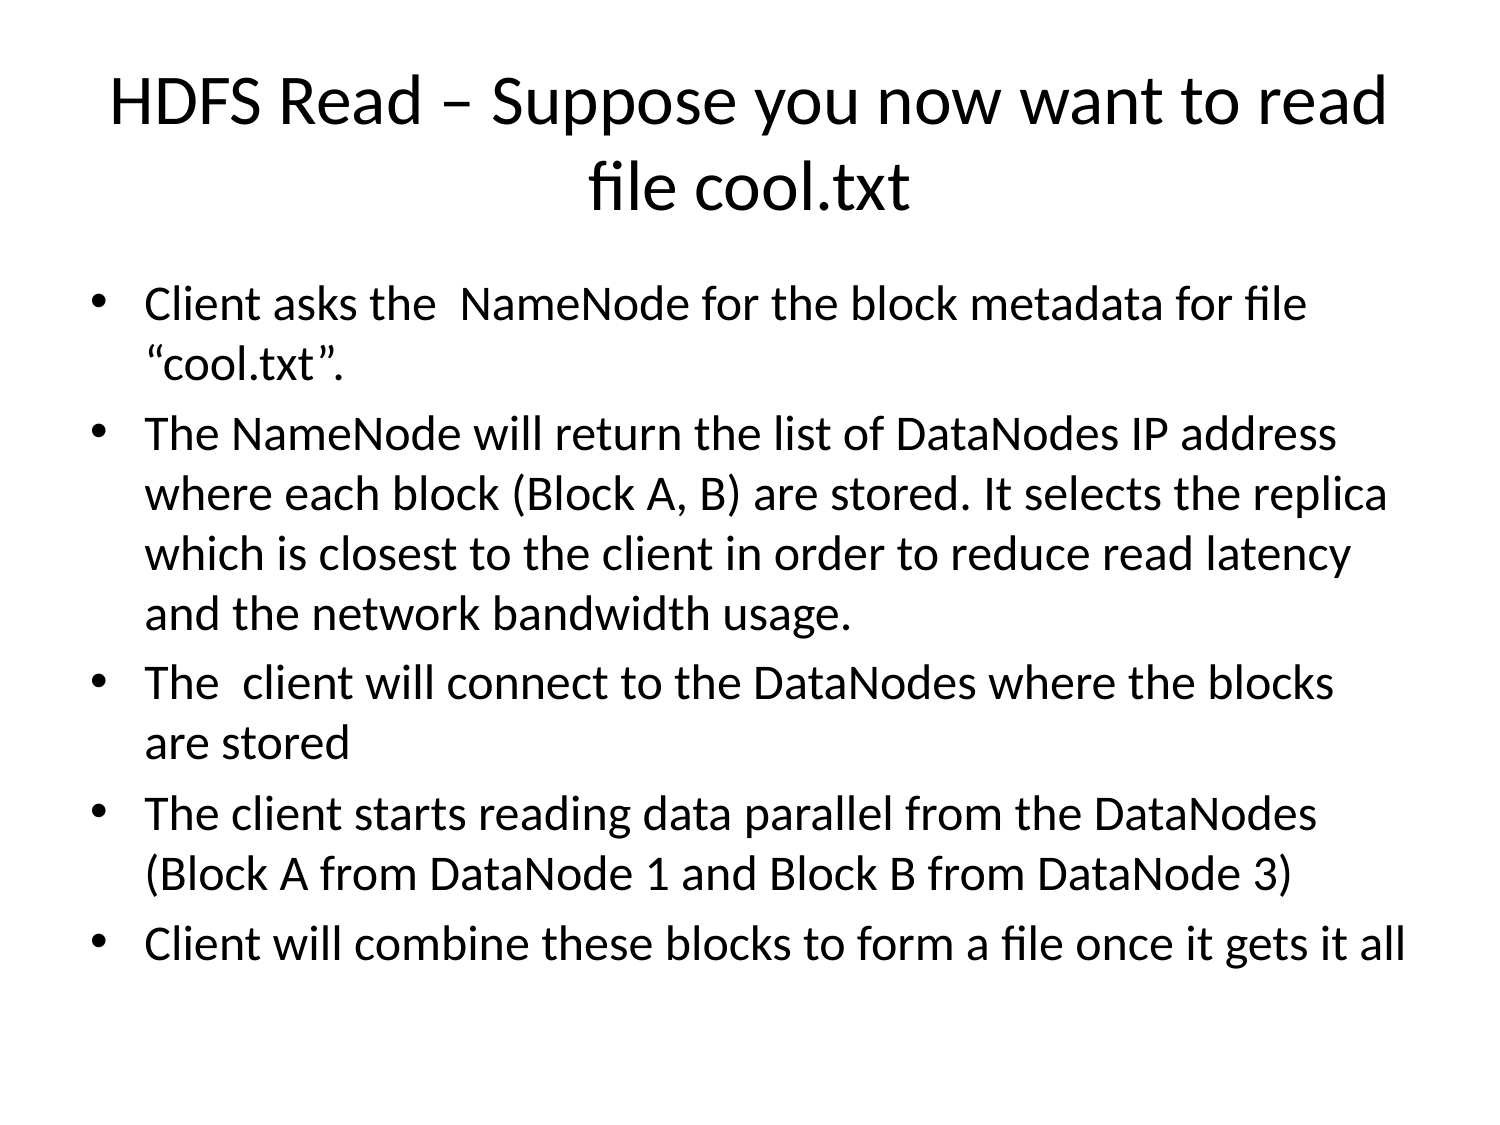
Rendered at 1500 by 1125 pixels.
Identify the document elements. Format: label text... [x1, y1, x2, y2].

list Client asks the NameNode for the block metadata for file “cool.txt”. The NameNode will return the list of DataNodes IP address where each block (Block A, B) are stored. It selects the replica which is closest to the client in order to reduce read latency and the network bandwidth usage. The client will connect to the DataNodes where the blocks are stored The client starts reading data parallel from the DataNodes (Block A from DataNode 1 and Block B from DataNode 3) Client will combine these blocks to form a file once it gets it all [75, 262, 1425, 1005]
title HDFS Read – Suppose you now want to read file cool.txt [75, 45, 1425, 233]
